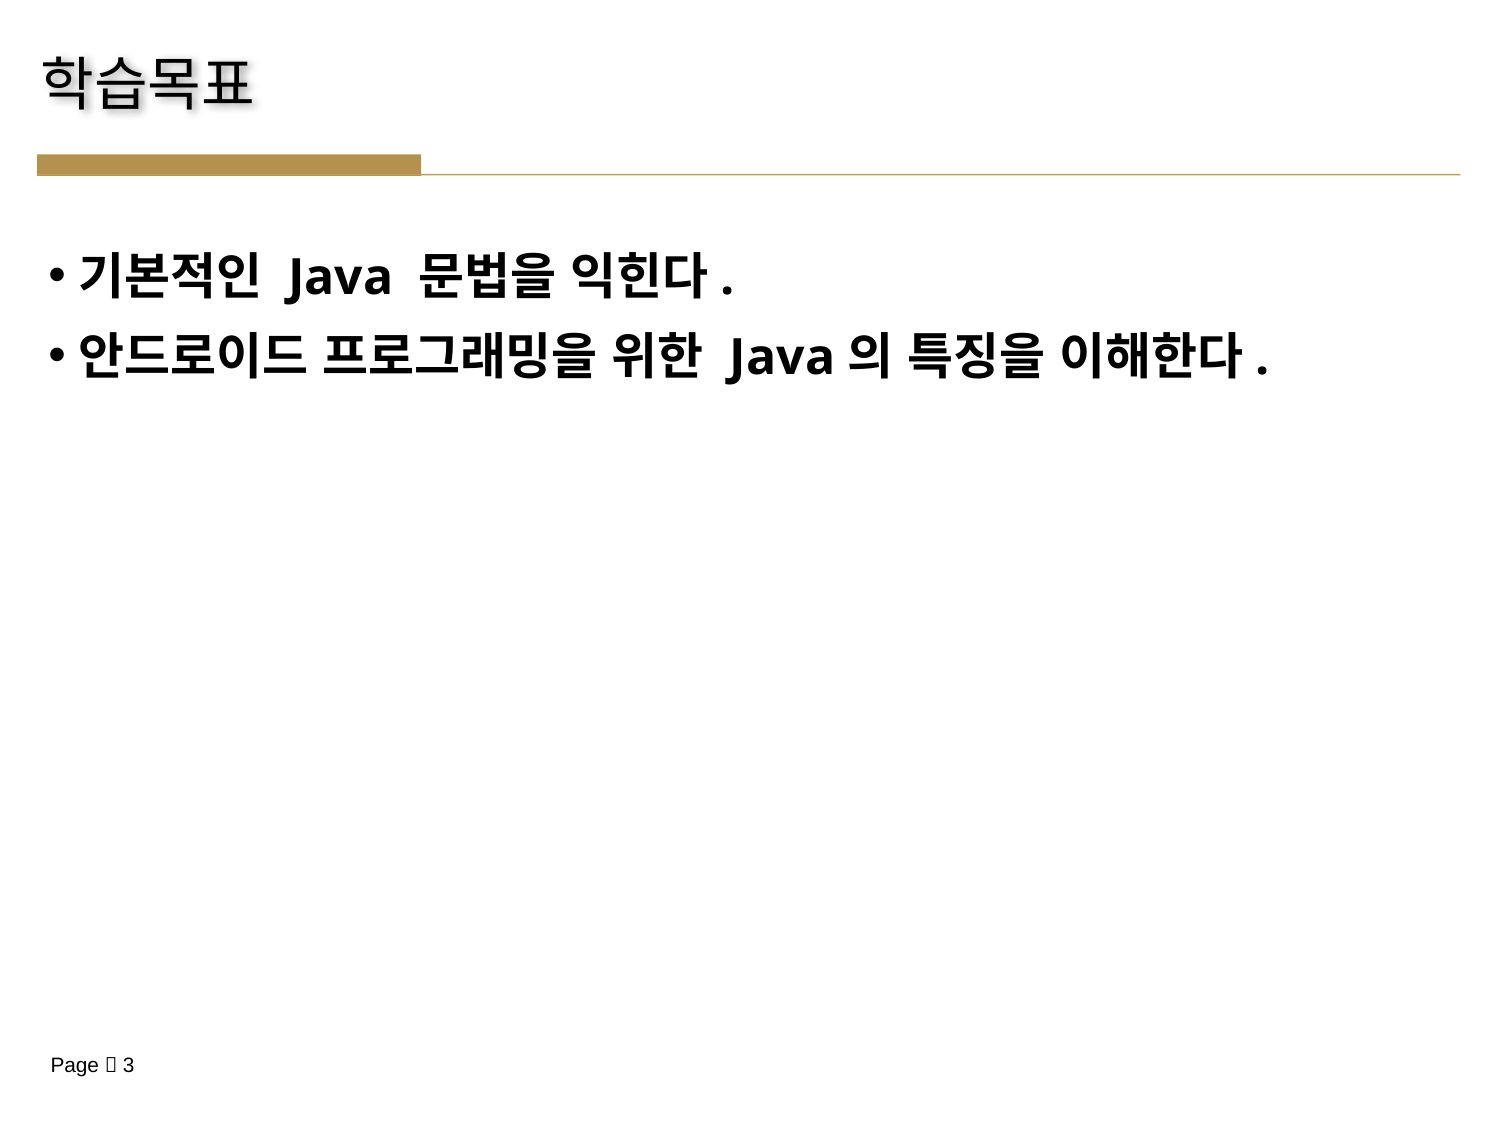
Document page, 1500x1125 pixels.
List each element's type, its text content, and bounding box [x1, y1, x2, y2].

list 기본적인 Java 문법을 익힌다. 안드로이드 프로그래밍을 위한 Java의 특징을 이해한다. [48, 243, 1448, 952]
